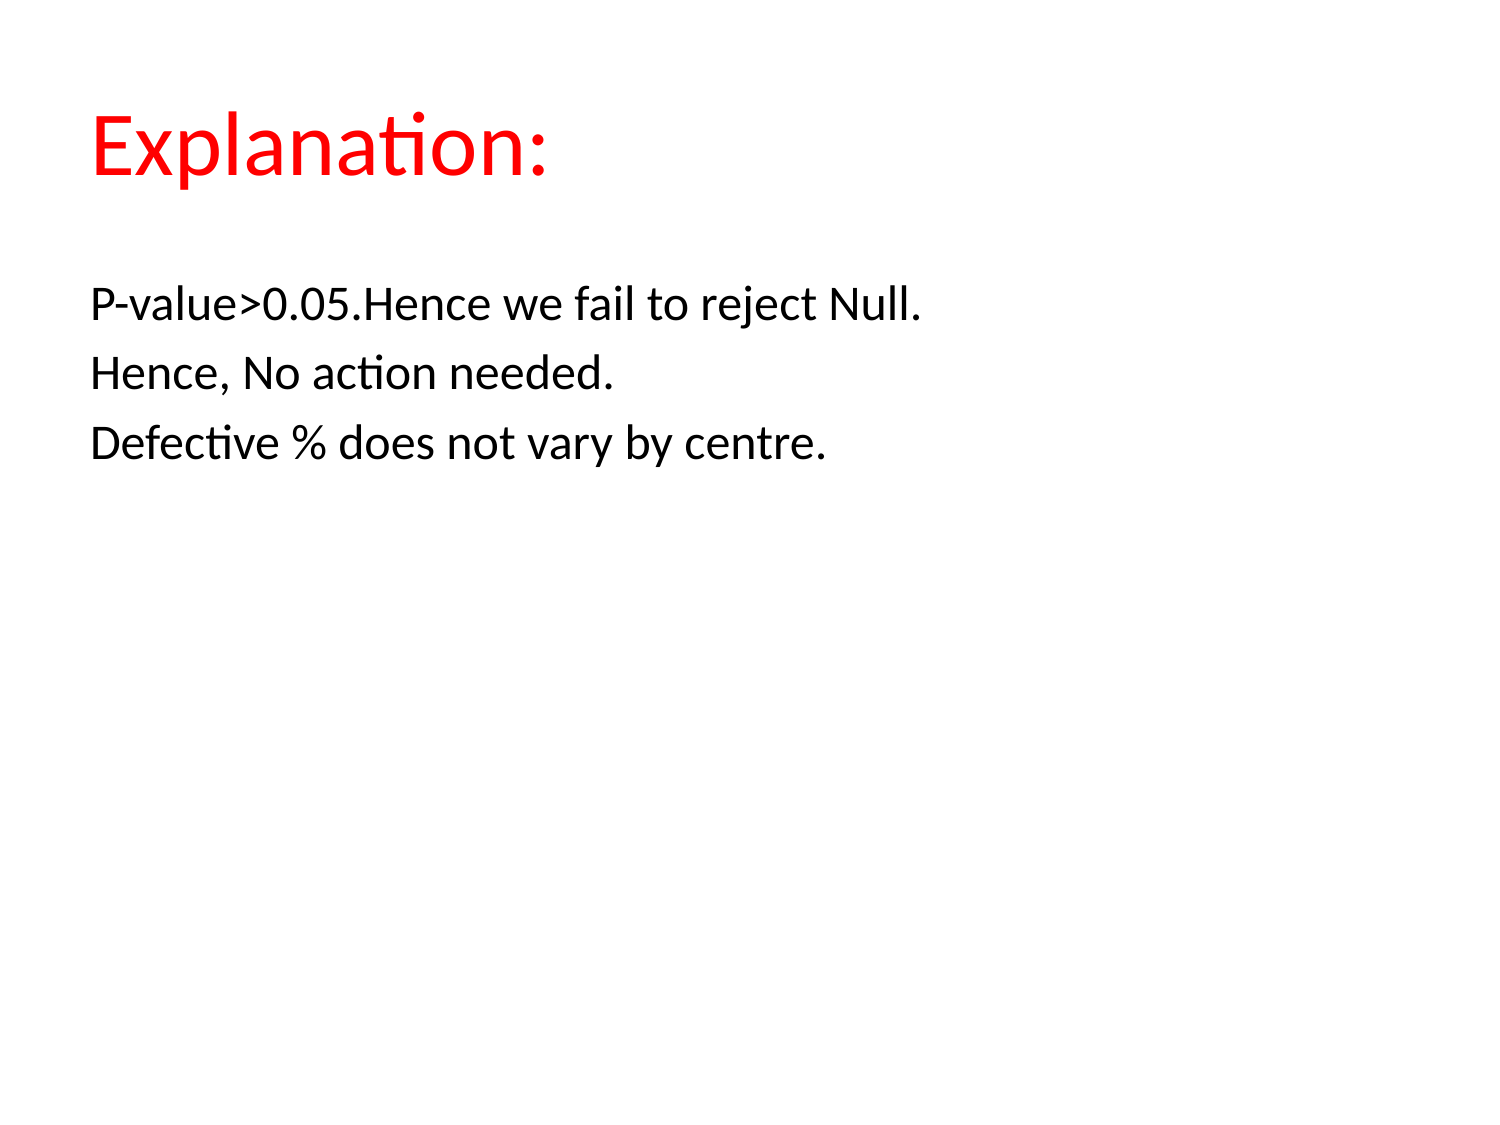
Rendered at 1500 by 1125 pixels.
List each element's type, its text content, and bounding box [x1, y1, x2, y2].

list P-value>0.05.Hence we fail to reject Null. Hence, No action needed. Defective % does not vary by centre. [75, 262, 1425, 1005]
title Explanation: [75, 45, 1425, 233]
